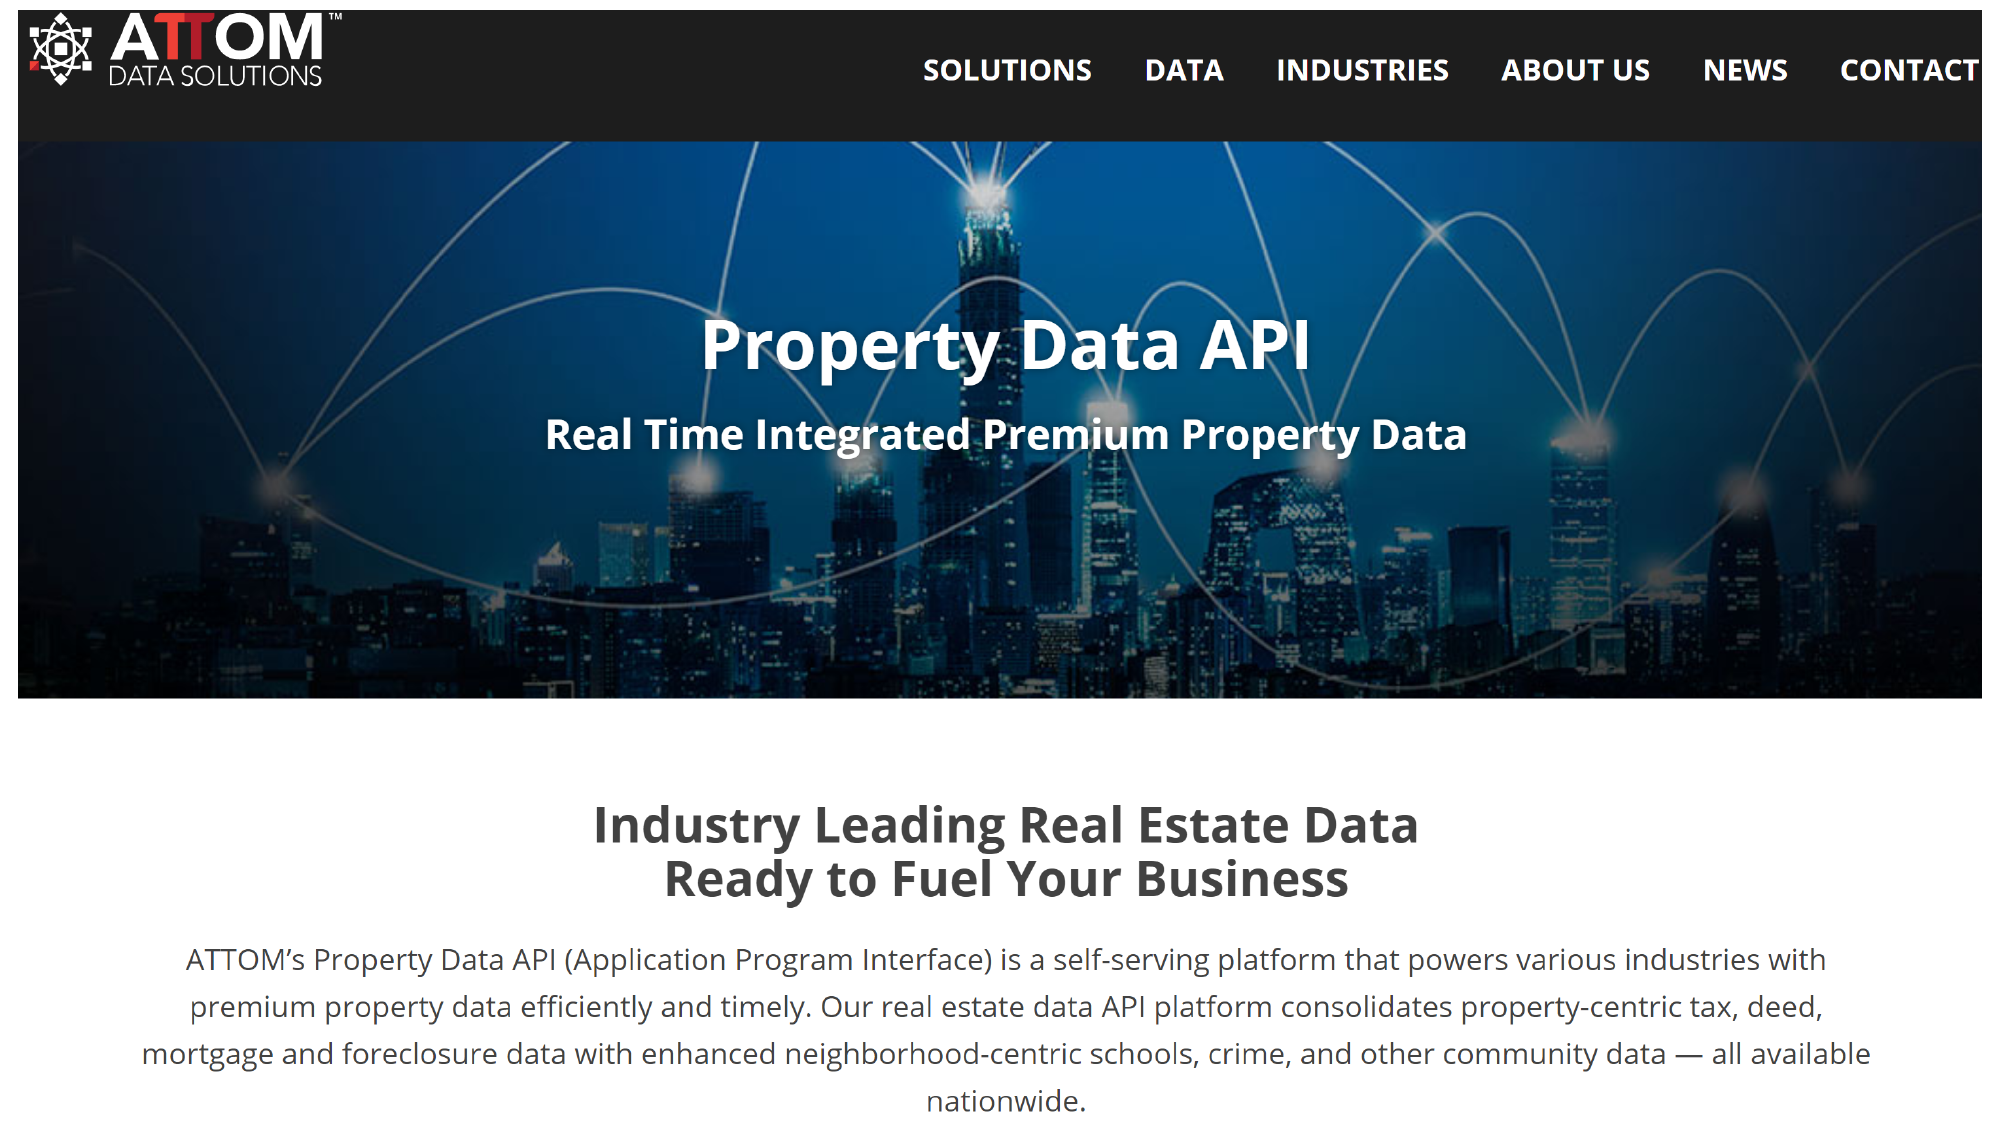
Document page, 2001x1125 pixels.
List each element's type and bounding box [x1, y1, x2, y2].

list [17, 10, 1982, 1115]
